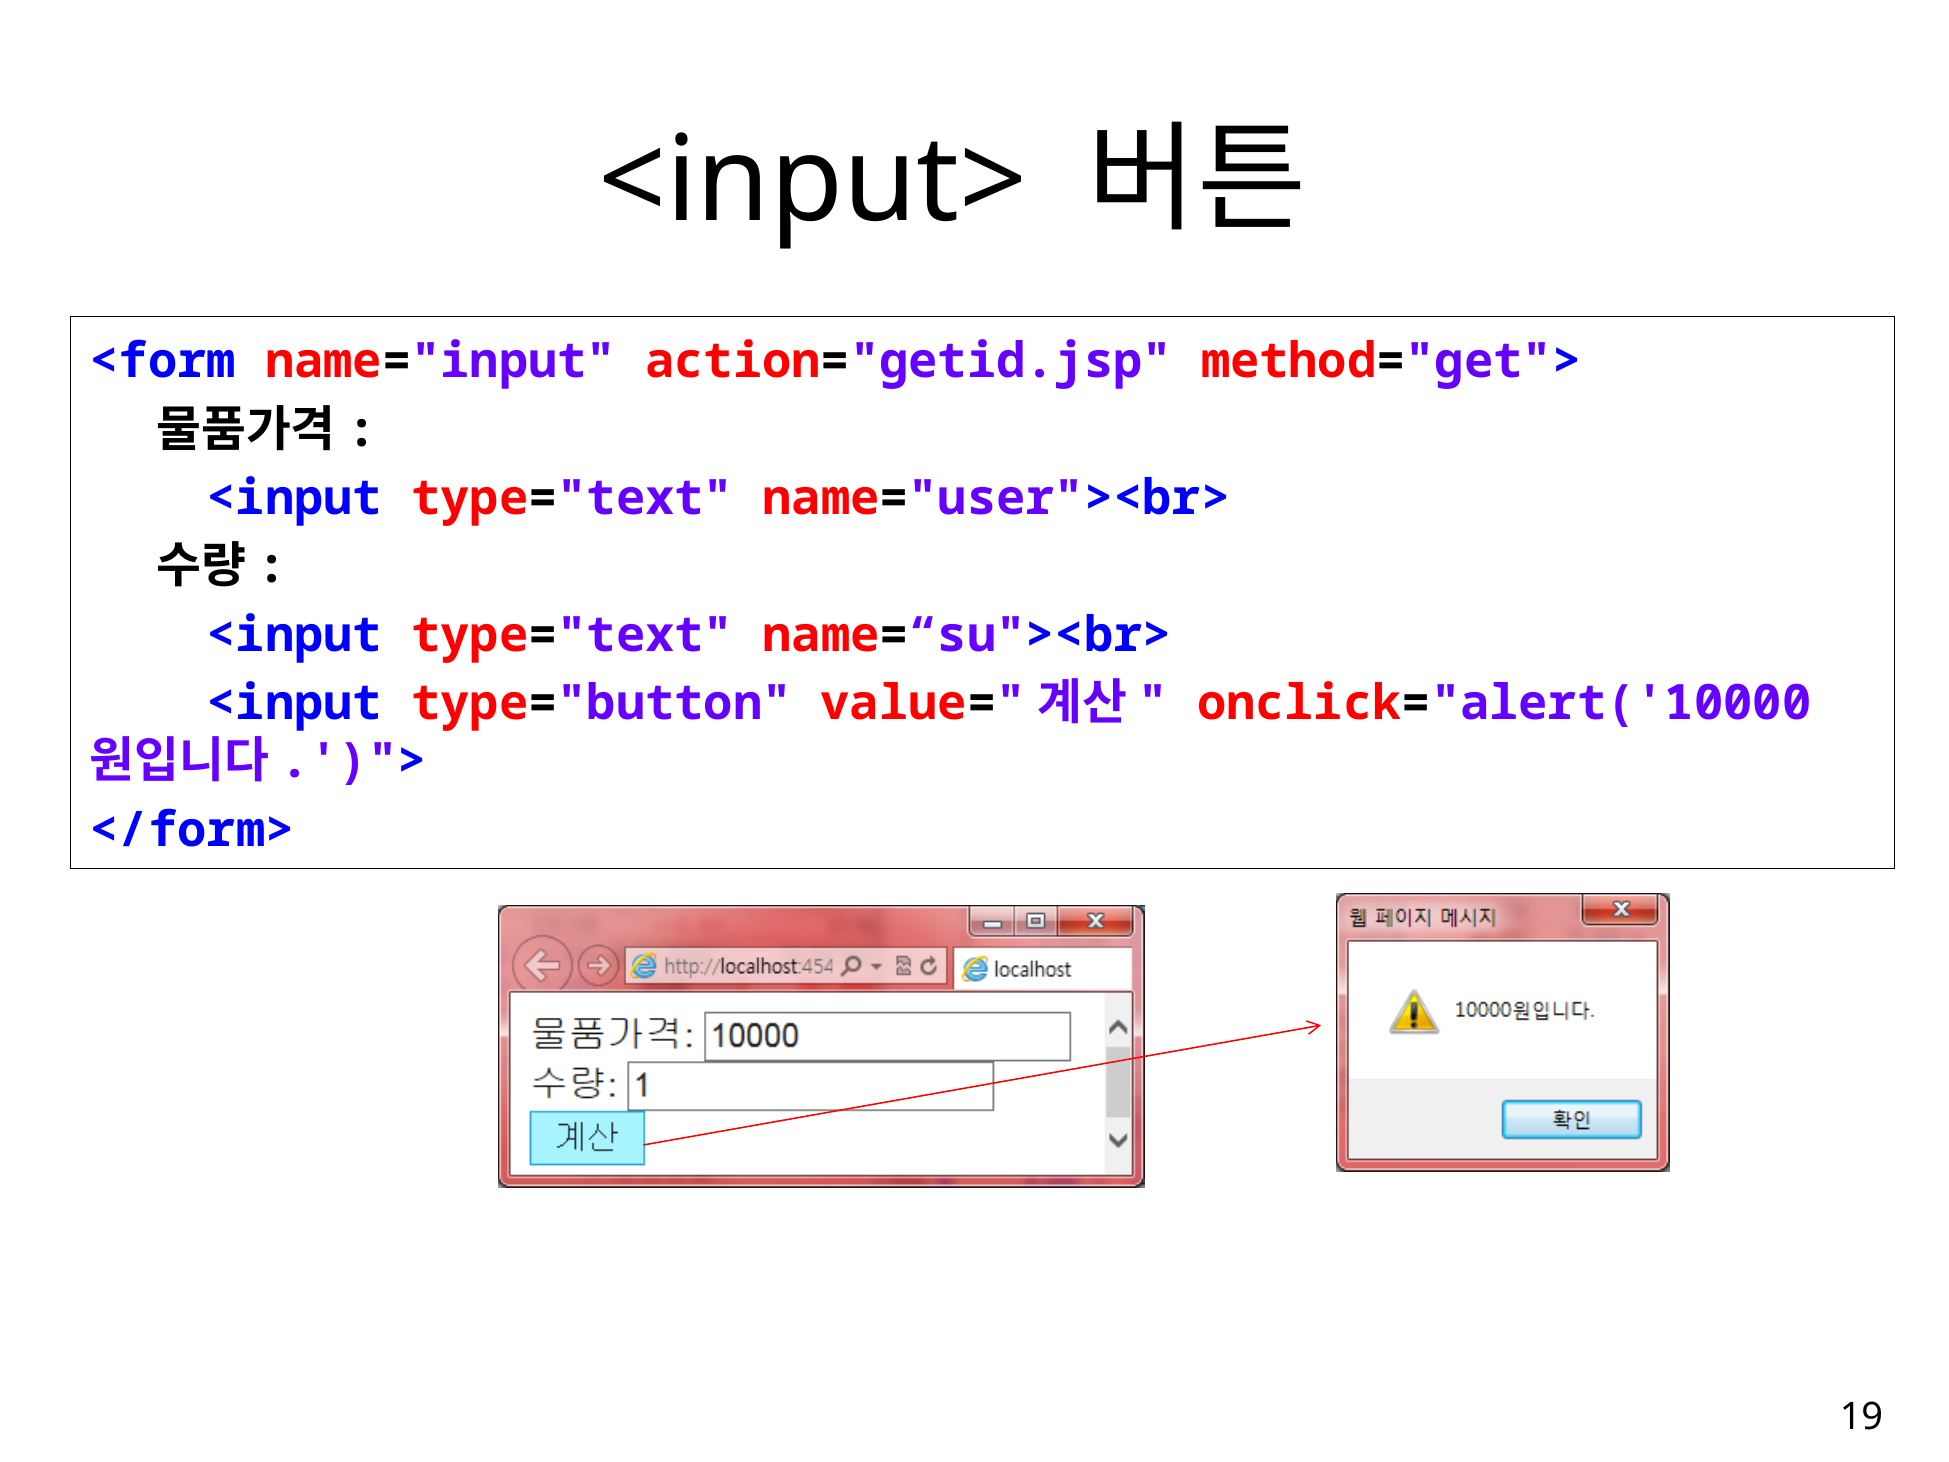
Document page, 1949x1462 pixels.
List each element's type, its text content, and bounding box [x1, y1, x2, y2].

slide_number 19 [1496, 1372, 1899, 1462]
picture [498, 905, 1145, 1188]
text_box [643, 1024, 1322, 1146]
picture [1335, 893, 1670, 1173]
title <input> 버튼 [156, 92, 1749, 255]
text_box <form name="input" action="getid.jsp" method="get"> 물품가격: <input type="text" name="user"><br> 수량: <input type="text" name=“su"><br> <input type="button" value="계산" onclick="alert('10000원입니다.')"> </form> [70, 316, 1895, 869]
